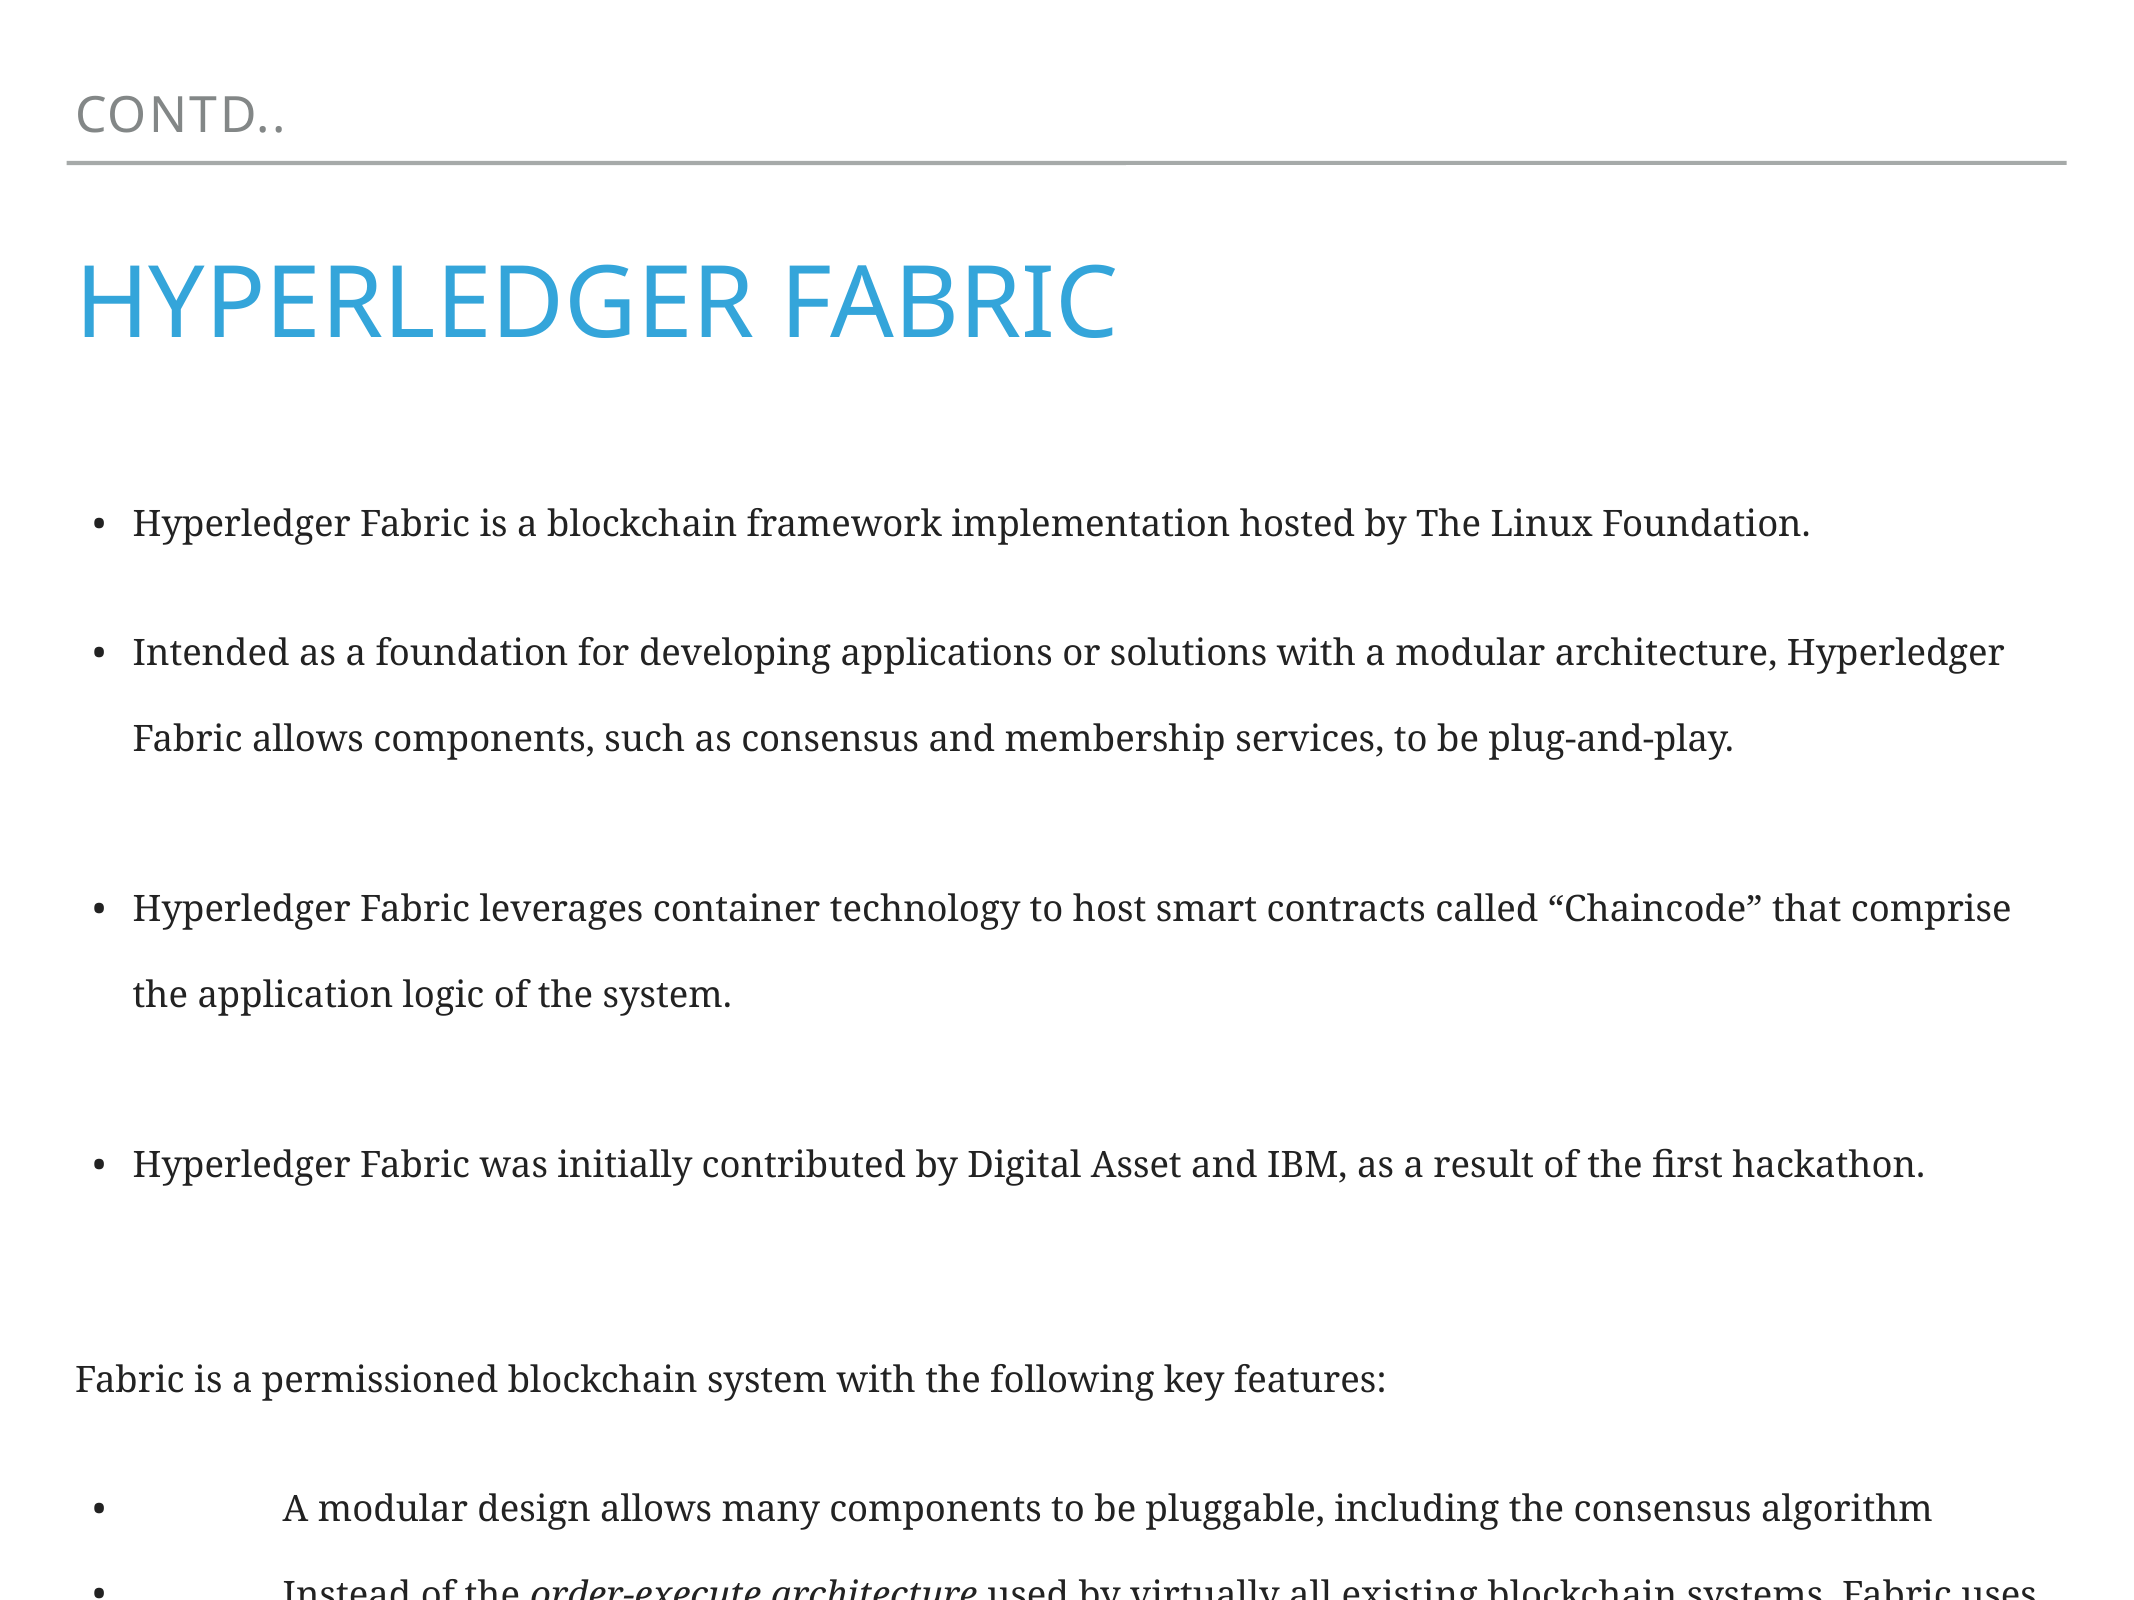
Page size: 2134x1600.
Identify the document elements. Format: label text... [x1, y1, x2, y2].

list Hyperledger Fabric is a blockchain framework implementation hosted by The Linux Foundation. Intended as a foundation for developing applications or solutions with a modular architecture, Hyperledger Fabric allows components, such as consensus and membership services, to be plug-and-play. Hyperledger Fabric leverages container technology to host smart contracts called “Chaincode” that comprise the application logic of the system. Hyperledger Fabric was initially contributed by Digital Asset and IBM, as a result of the first hackathon. Fabric is a permissioned blockchain system with the following key features: A modular design allows many components to be pluggable, including the consensus algorithm Instead of the order-execute architecture used by virtually all existing blockchain systems, Fabric uses an execute-order-validate paradigm which enables a combination of passive and active replication. Smart contracts can be written in any language The big picture: “Fabric is a distributed operating system for permissioned blockchains that executes distributed applications written in general purpose programming languages (e.g., Go, Java, Node.js). It securely tracks its execution history in an append-only replicated ledger data structure and has no cryptocurrency built in.” [66, 449, 2068, 1453]
list Contd.. [66, 74, 1901, 151]
title Hyperledger Fabric [66, 251, 2068, 372]
